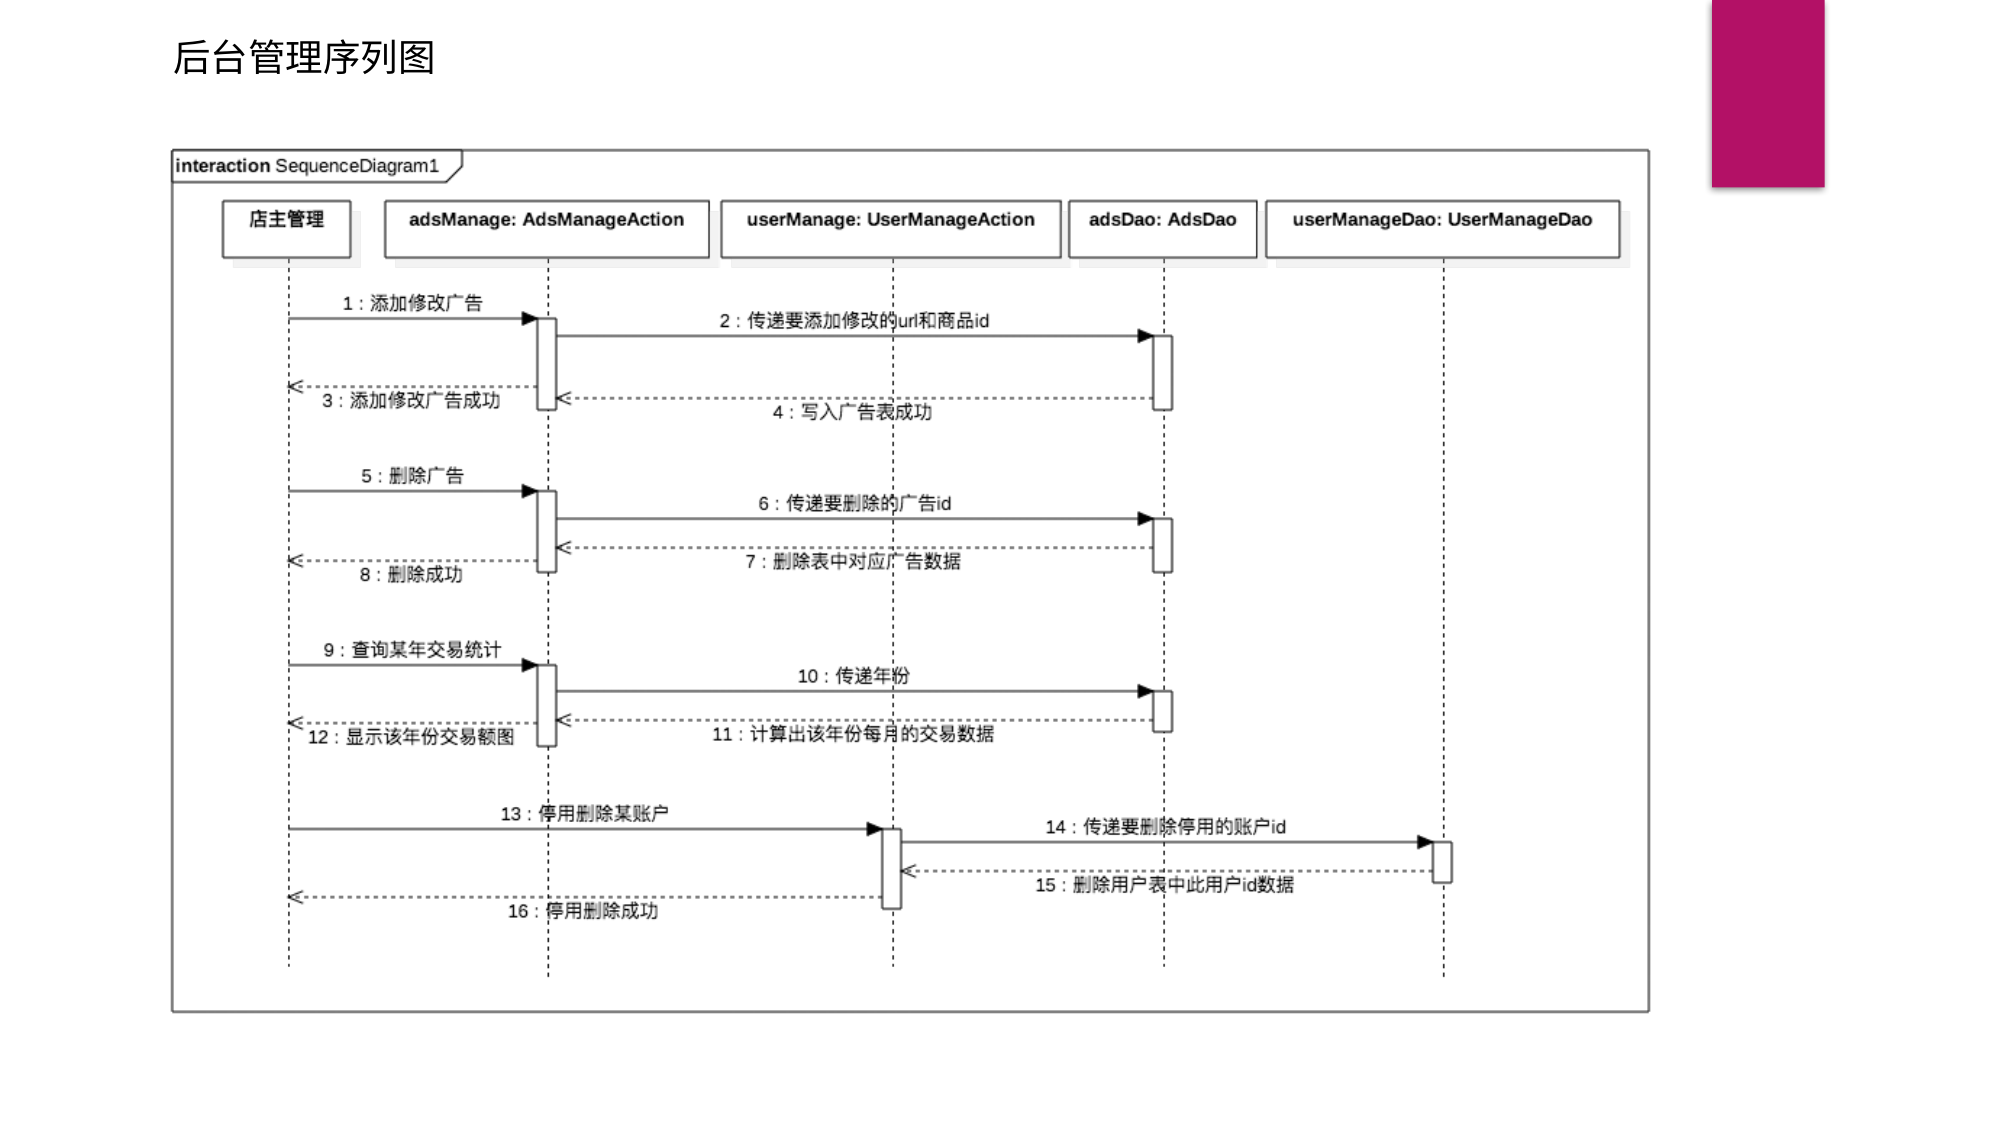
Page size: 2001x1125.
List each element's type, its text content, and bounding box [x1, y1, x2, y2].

text_box [139, 129, 2000, 137]
text_box 后台管理序列图 [158, 27, 530, 87]
picture [158, 136, 1708, 1070]
